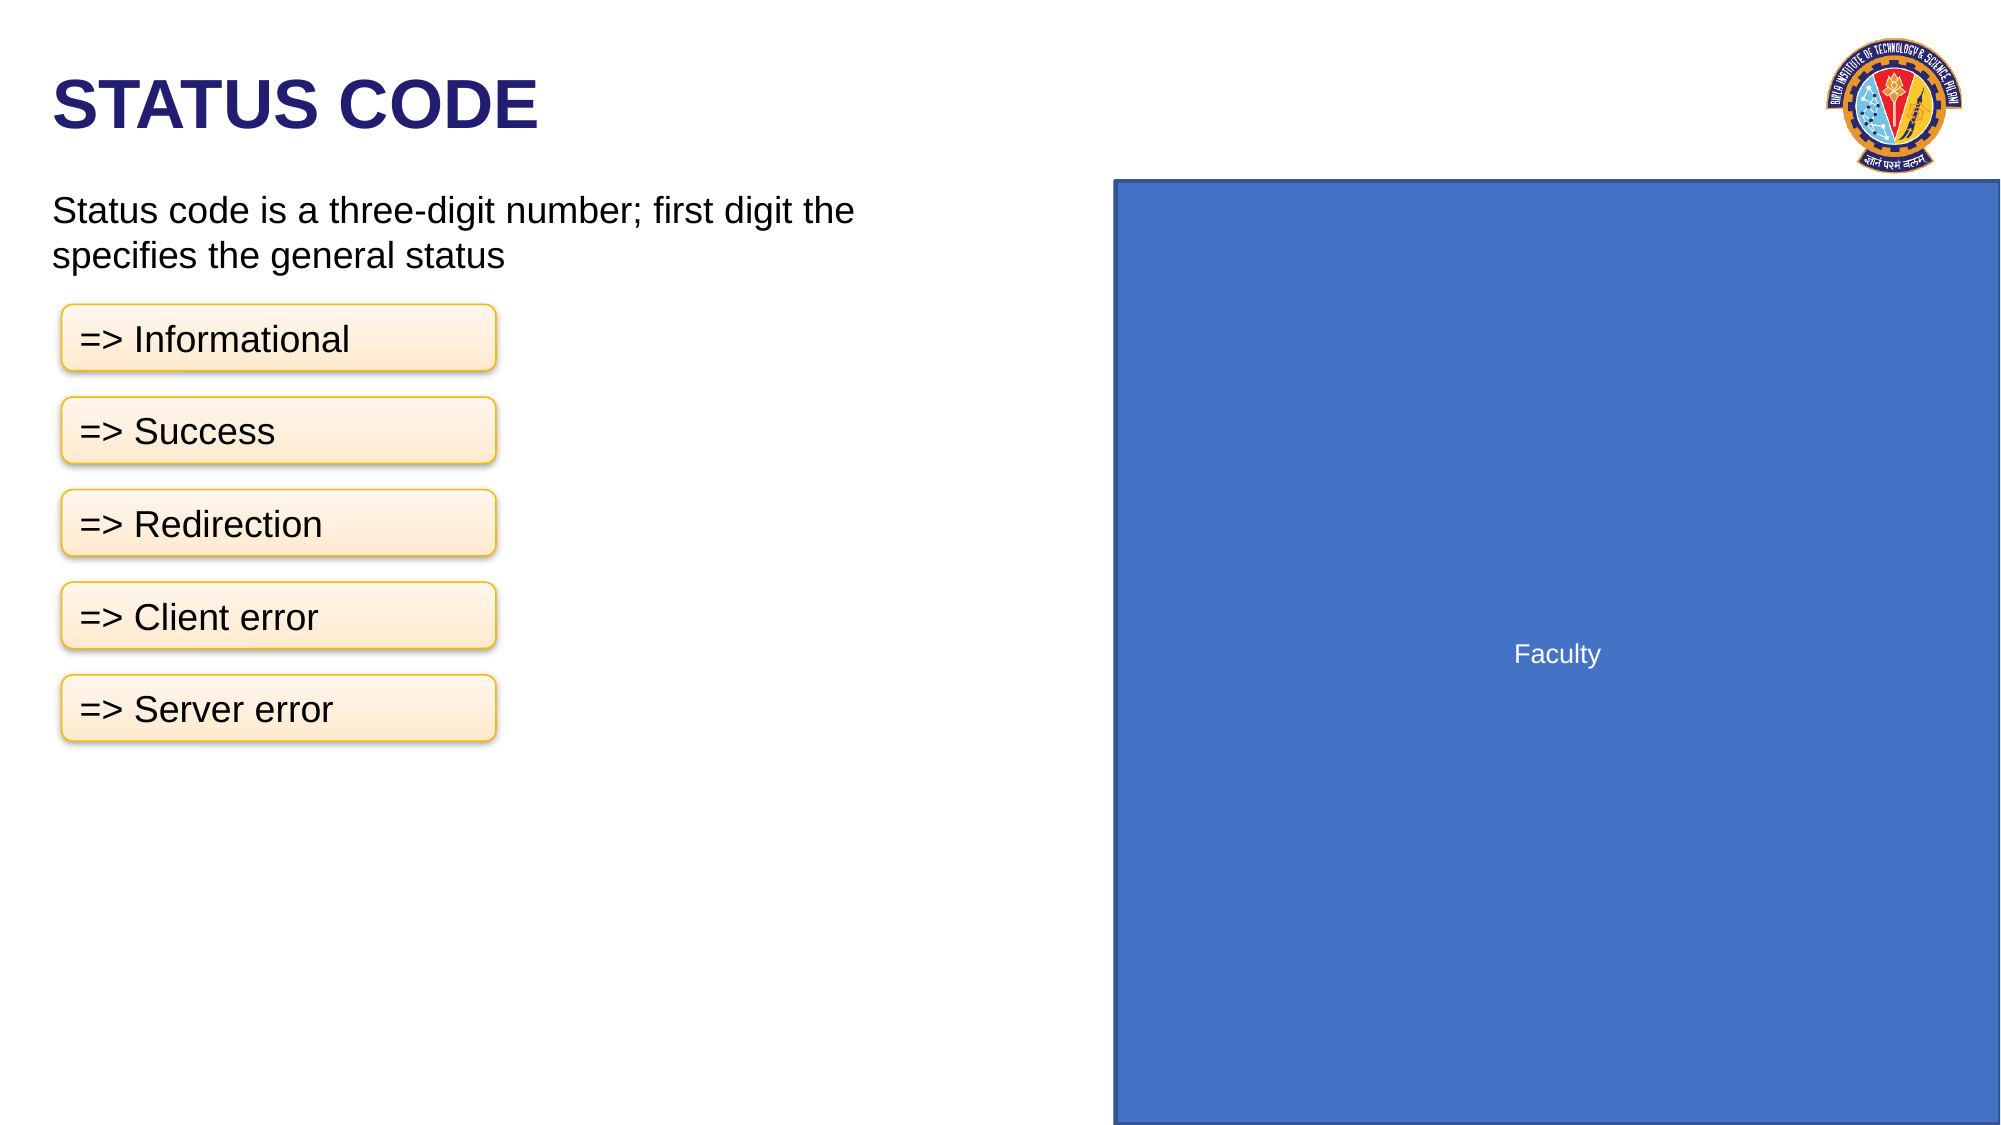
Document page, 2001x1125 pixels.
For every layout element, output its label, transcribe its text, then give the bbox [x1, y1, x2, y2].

title STATUS CODE [37, 38, 1810, 174]
picture [1825, 38, 1962, 174]
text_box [61, 304, 497, 743]
list Status code is a three-digit number; first digit the specifies the general status [37, 178, 1000, 957]
